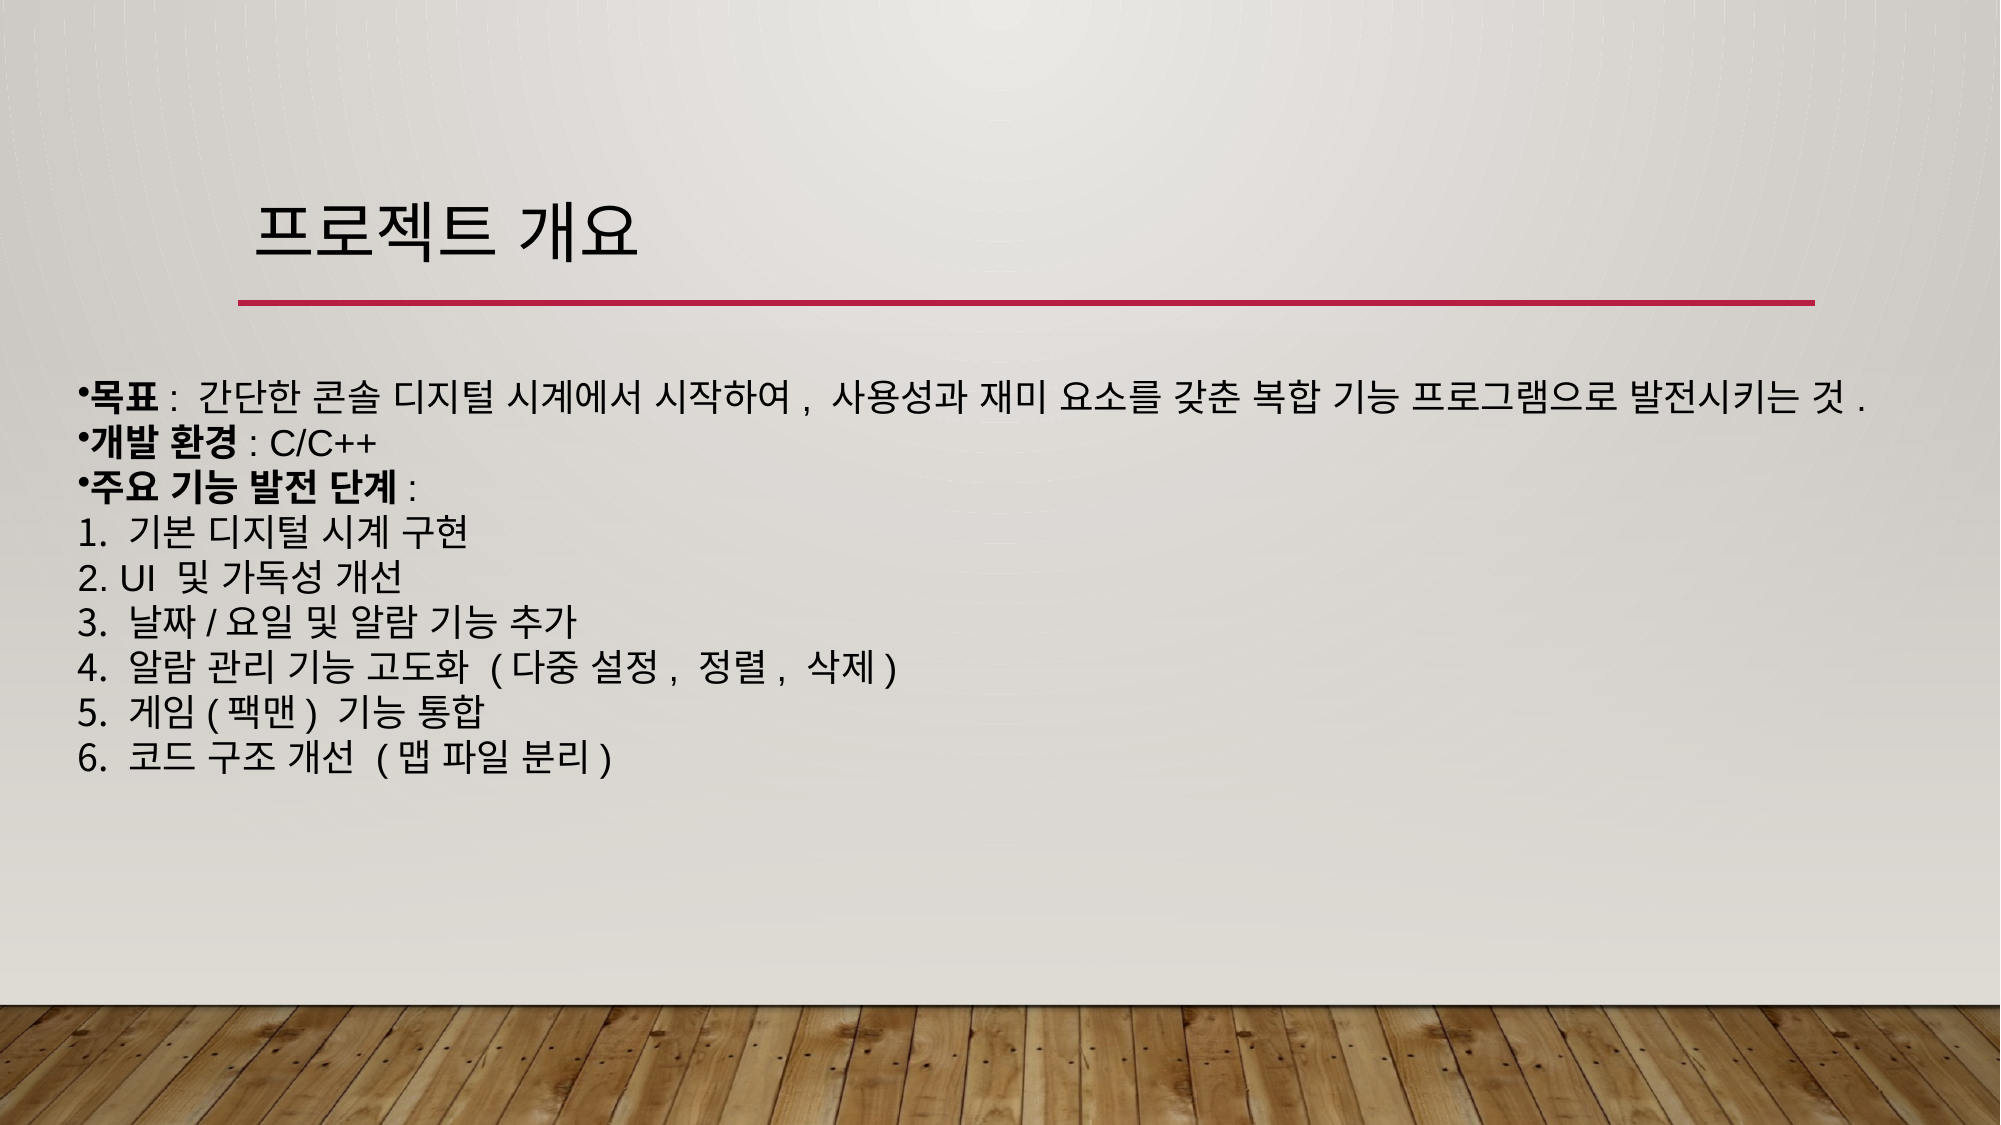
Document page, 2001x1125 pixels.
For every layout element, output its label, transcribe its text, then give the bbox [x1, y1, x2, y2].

list 목표: 간단한 콘솔 디지털 시계에서 시작하여, 사용성과 재미 요소를 갖춘 복합 기능 프로그램으로 발전시키는 것. 개발 환경: C/C++ 주요 기능 발전 단계: 기본 디지털 시계 구현 UI 및 가독성 개선 날짜/요일 및 알람 기능 추가 알람 관리 기능 고도화 (다중 설정, 정렬, 삭제) 게임(팩맨) 기능 통합 코드 구조 개선 (맵 파일 분리) [62, 273, 1989, 926]
picture [0, 1005, 2000, 1125]
title 프로젝트 개요 [238, 192, 1814, 273]
